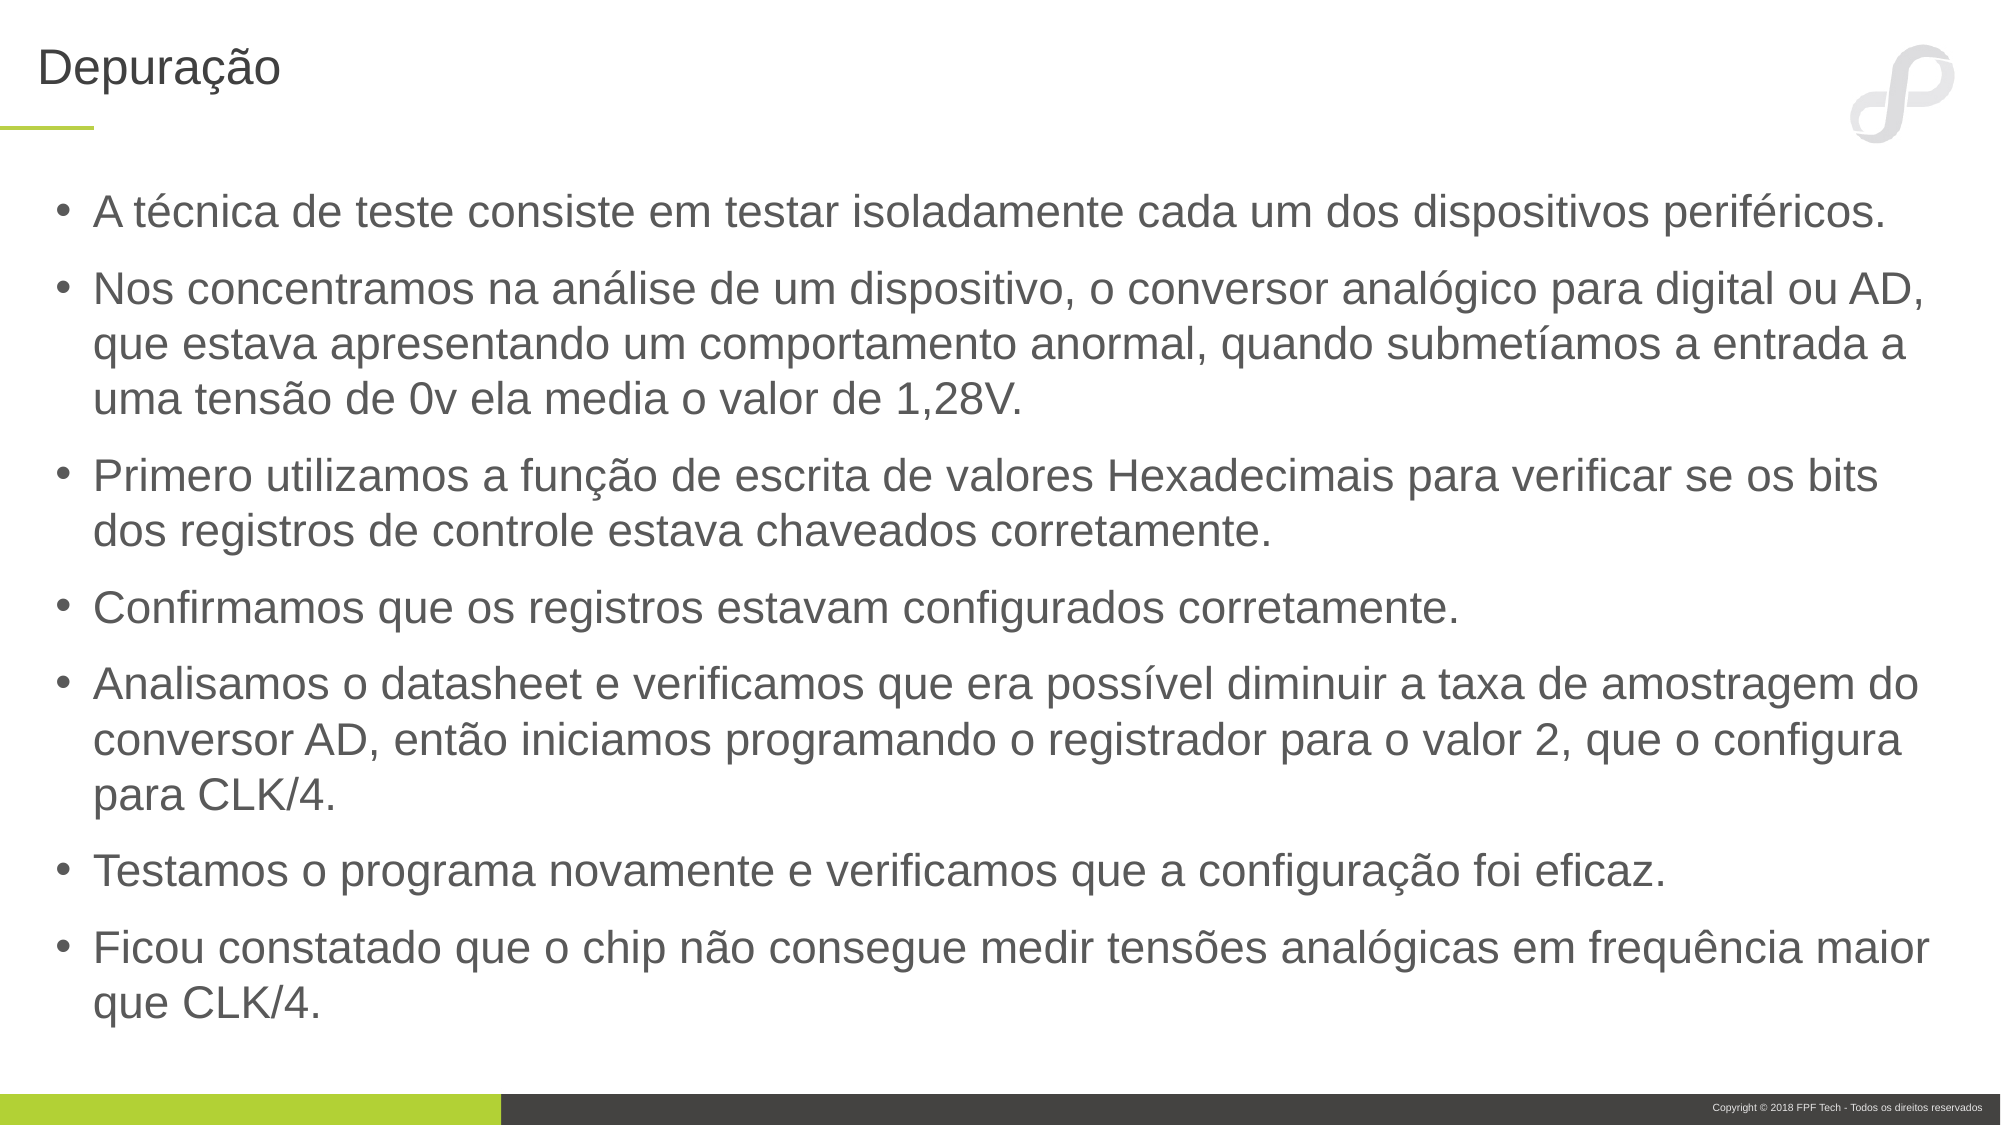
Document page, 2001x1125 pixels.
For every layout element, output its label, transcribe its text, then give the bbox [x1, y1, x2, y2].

picture [0, 0, 2001, 1125]
title Depuração [22, 24, 1794, 113]
list A técnica de teste consiste em testar isoladamente cada um dos dispositivos periféricos. Nos concentramos na análise de um dispositivo, o conversor analógico para digital ou AD, que estava apresentando um comportamento anormal, quando submetíamos a entrada a uma tensão de 0v ela media o valor de 1,28V. Primero utilizamos a função de escrita de valores Hexadecimais para verificar se os bits dos registros de controle estava chaveados corretamente. Confirmamos que os registros estavam configurados corretamente. Analisamos o datasheet e verificamos que era possível diminuir a taxa de amostragem do conversor AD, então iniciamos programando o registrador para o valor 2, que o configura para CLK/4. Testamos o programa novamente e verificamos que a configuração foi eficaz. Ficou constatado que o chip não consegue medir tensões analógicas em frequência maior que CLK/4. [40, 174, 1960, 1061]
